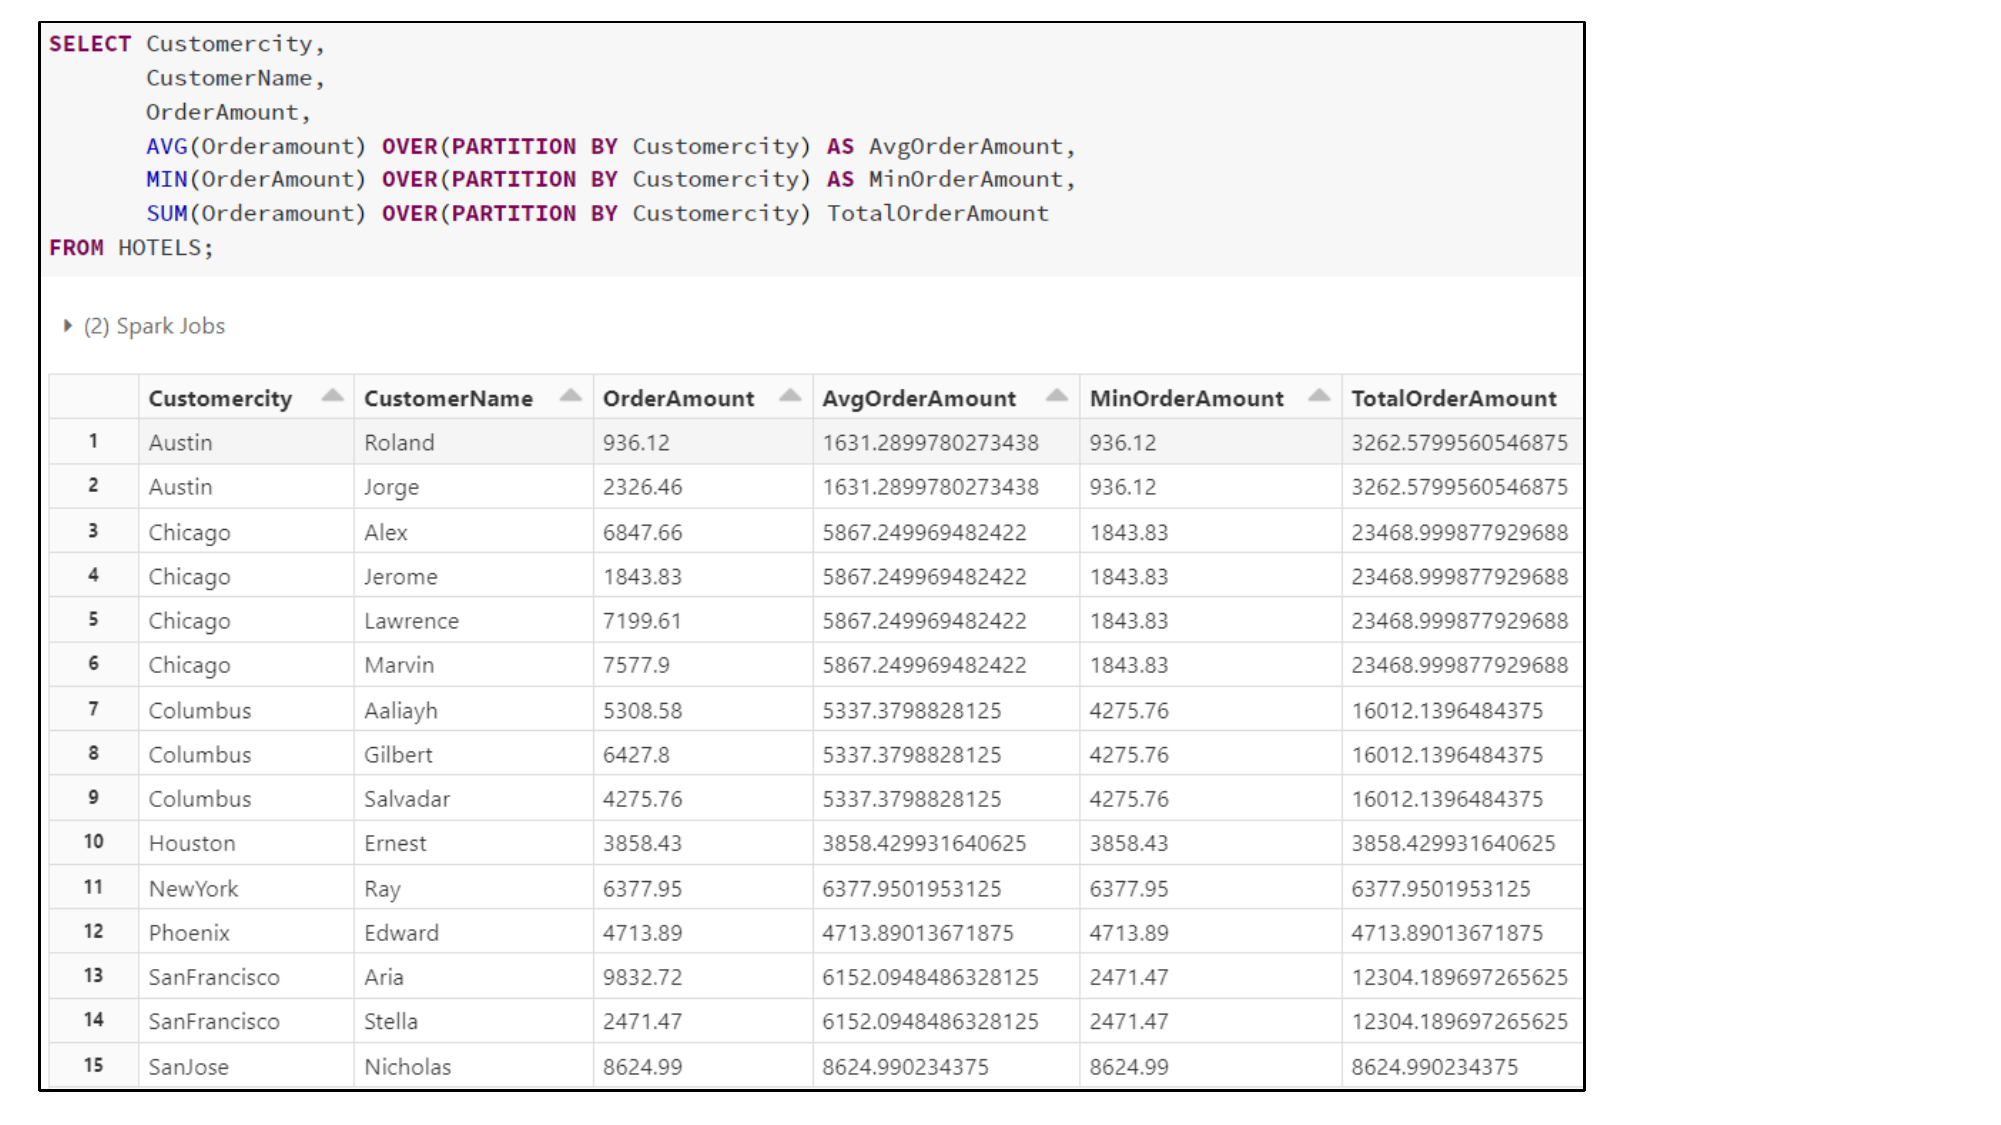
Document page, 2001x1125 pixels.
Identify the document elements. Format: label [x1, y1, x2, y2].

picture [40, 23, 1584, 1090]
